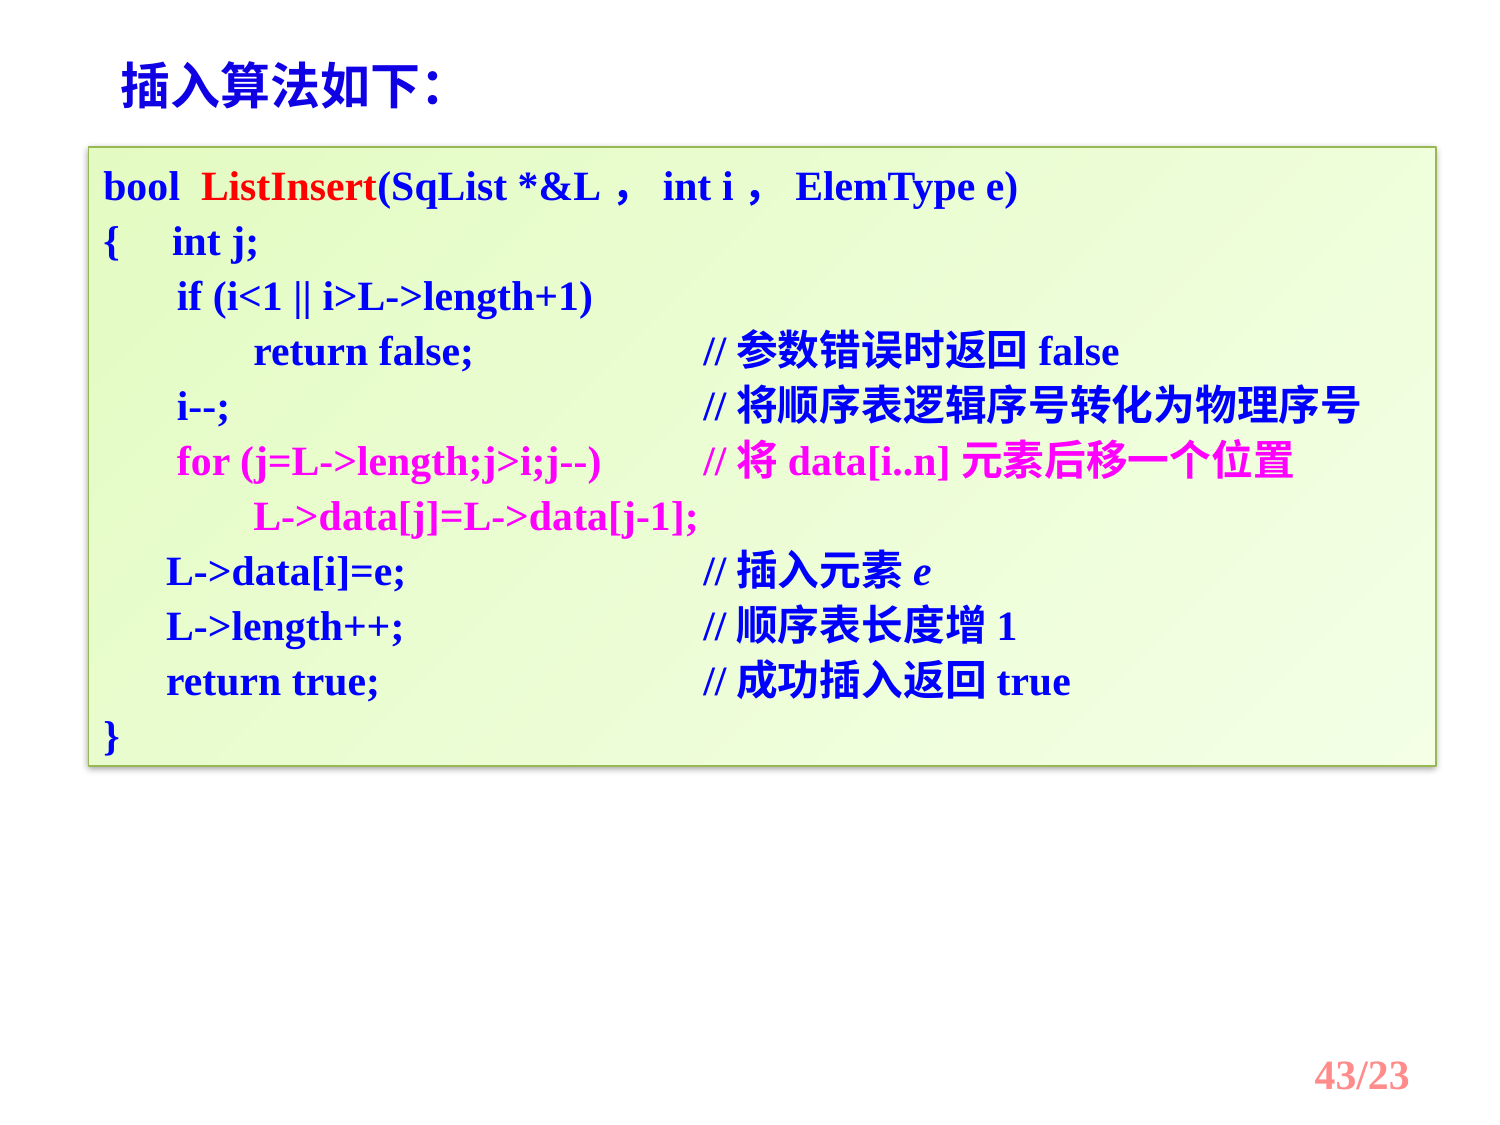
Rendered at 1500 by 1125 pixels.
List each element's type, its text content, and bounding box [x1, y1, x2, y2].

slide_number /23 [1074, 1042, 1425, 1103]
text_box 插入算法如下： [105, 46, 551, 122]
text_box bool ListInsert(SqList *&L，int i，ElemType e) { int j; if (i<1 || i>L->length+1) return false; //参数错误时返回false i--; //将顺序表逻辑序号转化为物理序号 for (j=L->length;j>i;j--) //将data[i..n]元素后移一个位置 L->data[j]=L->data[j-1]; L->data[i]=e; //插入元素e L->length++; //顺序表长度增1 return true; //成功插入返回true } [88, 146, 1437, 767]
